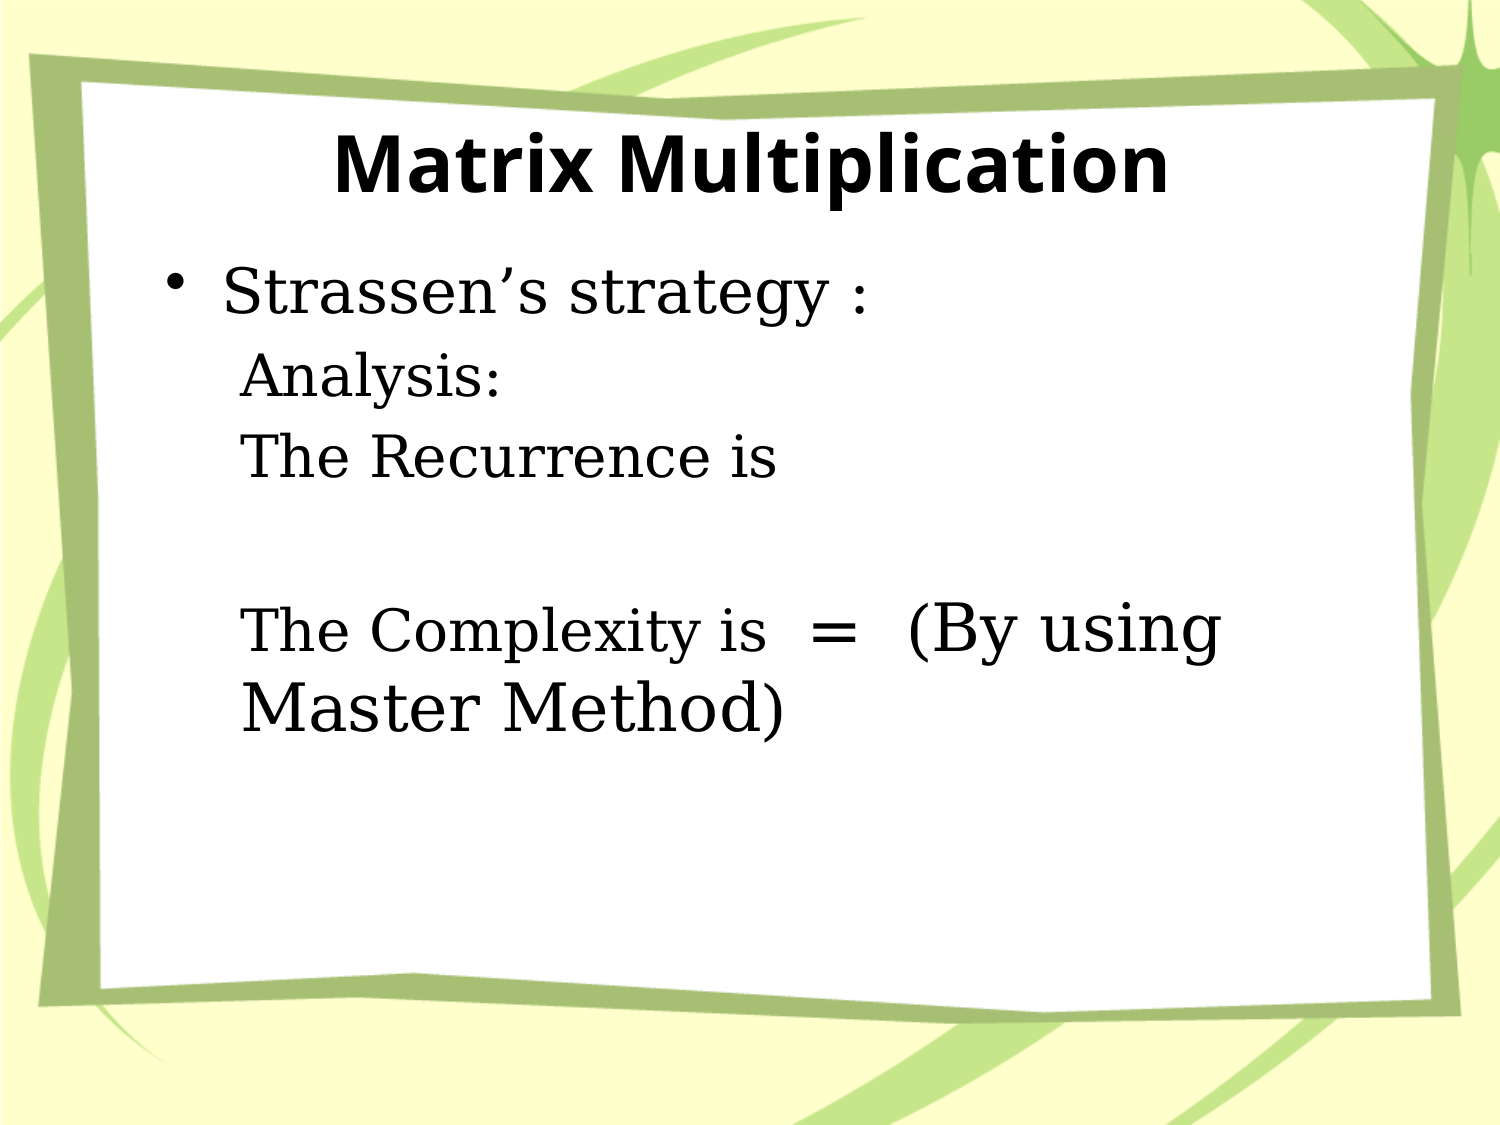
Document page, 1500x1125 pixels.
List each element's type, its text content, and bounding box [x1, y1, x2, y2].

title Matrix Multiplication [76, 148, 1427, 267]
picture [0, 0, 1500, 1125]
